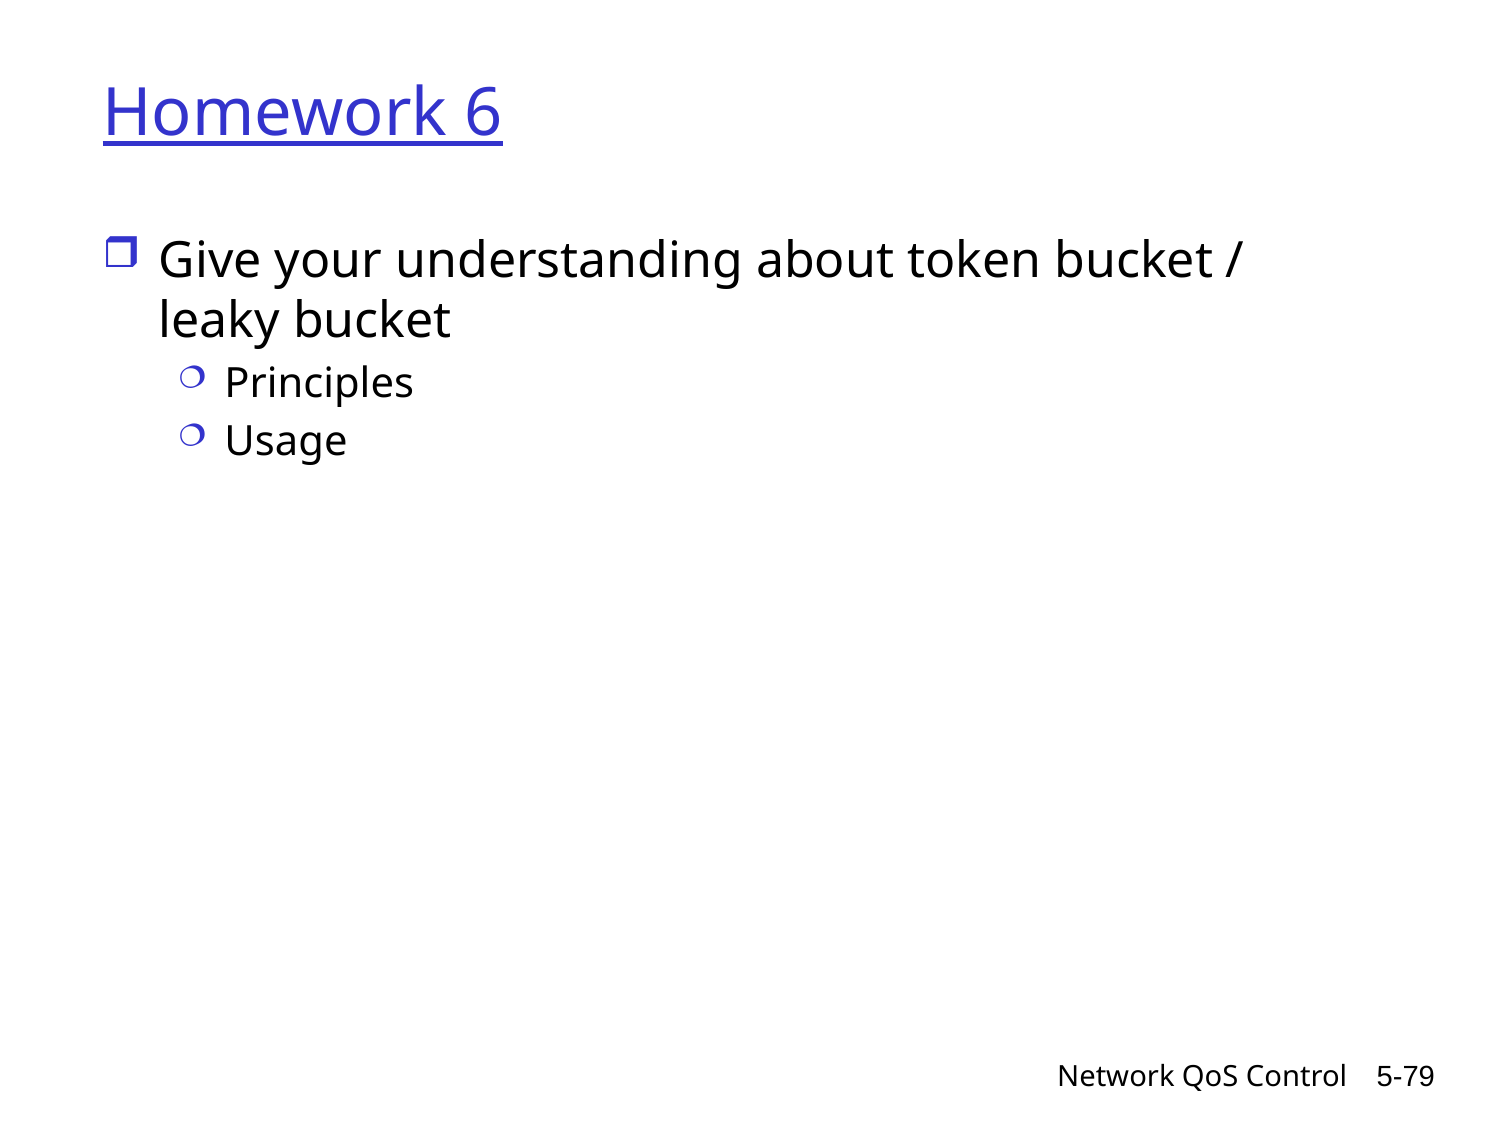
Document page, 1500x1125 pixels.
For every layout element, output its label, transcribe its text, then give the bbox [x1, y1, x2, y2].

slide_number 5-79 [1338, 1049, 1451, 1125]
list Give your understanding about token bucket / leaky bucket Principles Usage [87, 219, 1363, 1026]
title Homework 6 [87, 37, 1363, 181]
footer Network QoS Control [728, 1049, 1338, 1125]
